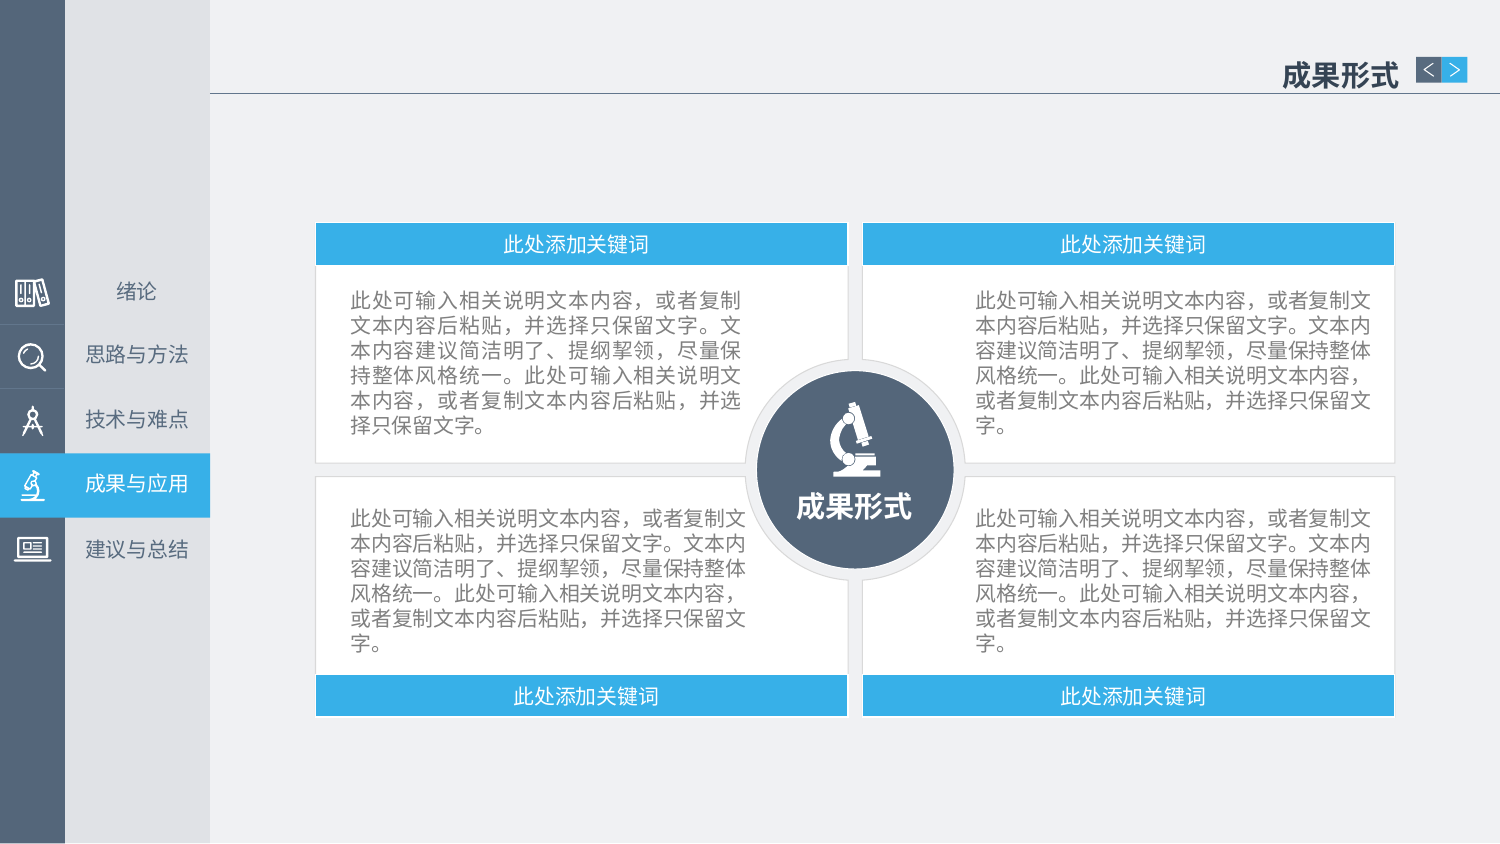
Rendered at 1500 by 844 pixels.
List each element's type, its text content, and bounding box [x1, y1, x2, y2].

text_box 此处添加关键词 [1060, 232, 1206, 258]
text_box 此处可输入相关说明文本内容，或者复制文本内容后粘贴，并选择只保留文字。文本内容建议简洁明了、提纲挈领，尽量保持整体风格统一。此处可输入相关说明文本内容，或者复制文本内容后粘贴，并选择只保留文字。 [335, 498, 761, 663]
text_box 建议与总结 [70, 529, 204, 569]
text_box [17, 343, 47, 372]
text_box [1415, 56, 1440, 83]
text_box [15, 278, 50, 308]
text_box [1441, 56, 1468, 83]
text_box [315, 266, 849, 464]
text_box [315, 476, 849, 674]
text_box 成果形式 [781, 480, 929, 531]
text_box 此处添加关键词 [503, 232, 650, 258]
text_box [315, 674, 849, 717]
text_box [13, 536, 52, 562]
text_box 此处可输入相关说明文本内容，或者复制文本内容后粘贴，并选择只保留文字。文本内容建议简洁明了、提纲挈领，尽量保持整体风格统一。此处可输入相关说明文本内容，或者复制文本内容后粘贴，并选择只保留文字。 [960, 498, 1386, 663]
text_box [829, 401, 881, 477]
text_box 成果形式 [962, 40, 1400, 93]
text_box [315, 222, 849, 266]
text_box 思路与方法 [70, 334, 204, 374]
text_box [862, 674, 1395, 717]
text_box [862, 222, 1395, 266]
text_box 此处可输入相关说明文本内容，或者复制文本内容后粘贴，并选择只保留文字。文本内容建议简洁明了、提纲挈领，尽量保持整体风格统一。此处可输入相关说明文本内容，或者复制文本内容后粘贴，并选择只保留文字。 [335, 280, 757, 446]
text_box 此处添加关键词 [513, 683, 660, 709]
text_box [862, 266, 1395, 464]
text_box [756, 370, 955, 570]
text_box 绪论 [101, 271, 173, 311]
text_box [22, 405, 44, 437]
text_box [862, 476, 1395, 674]
text_box [20, 470, 46, 502]
text_box 此处可输入相关说明文本内容，或者复制文本内容后粘贴，并选择只保留文字。文本内容建议简洁明了、提纲挈领，尽量保持整体风格统一。此处可输入相关说明文本内容，或者复制文本内容后粘贴，并选择只保留文字。 [960, 280, 1386, 446]
text_box 技术与难点 [70, 399, 204, 439]
text_box 此处添加关键词 [1060, 683, 1206, 709]
text_box [0, 451, 212, 520]
text_box 成果与应用 [70, 463, 204, 503]
